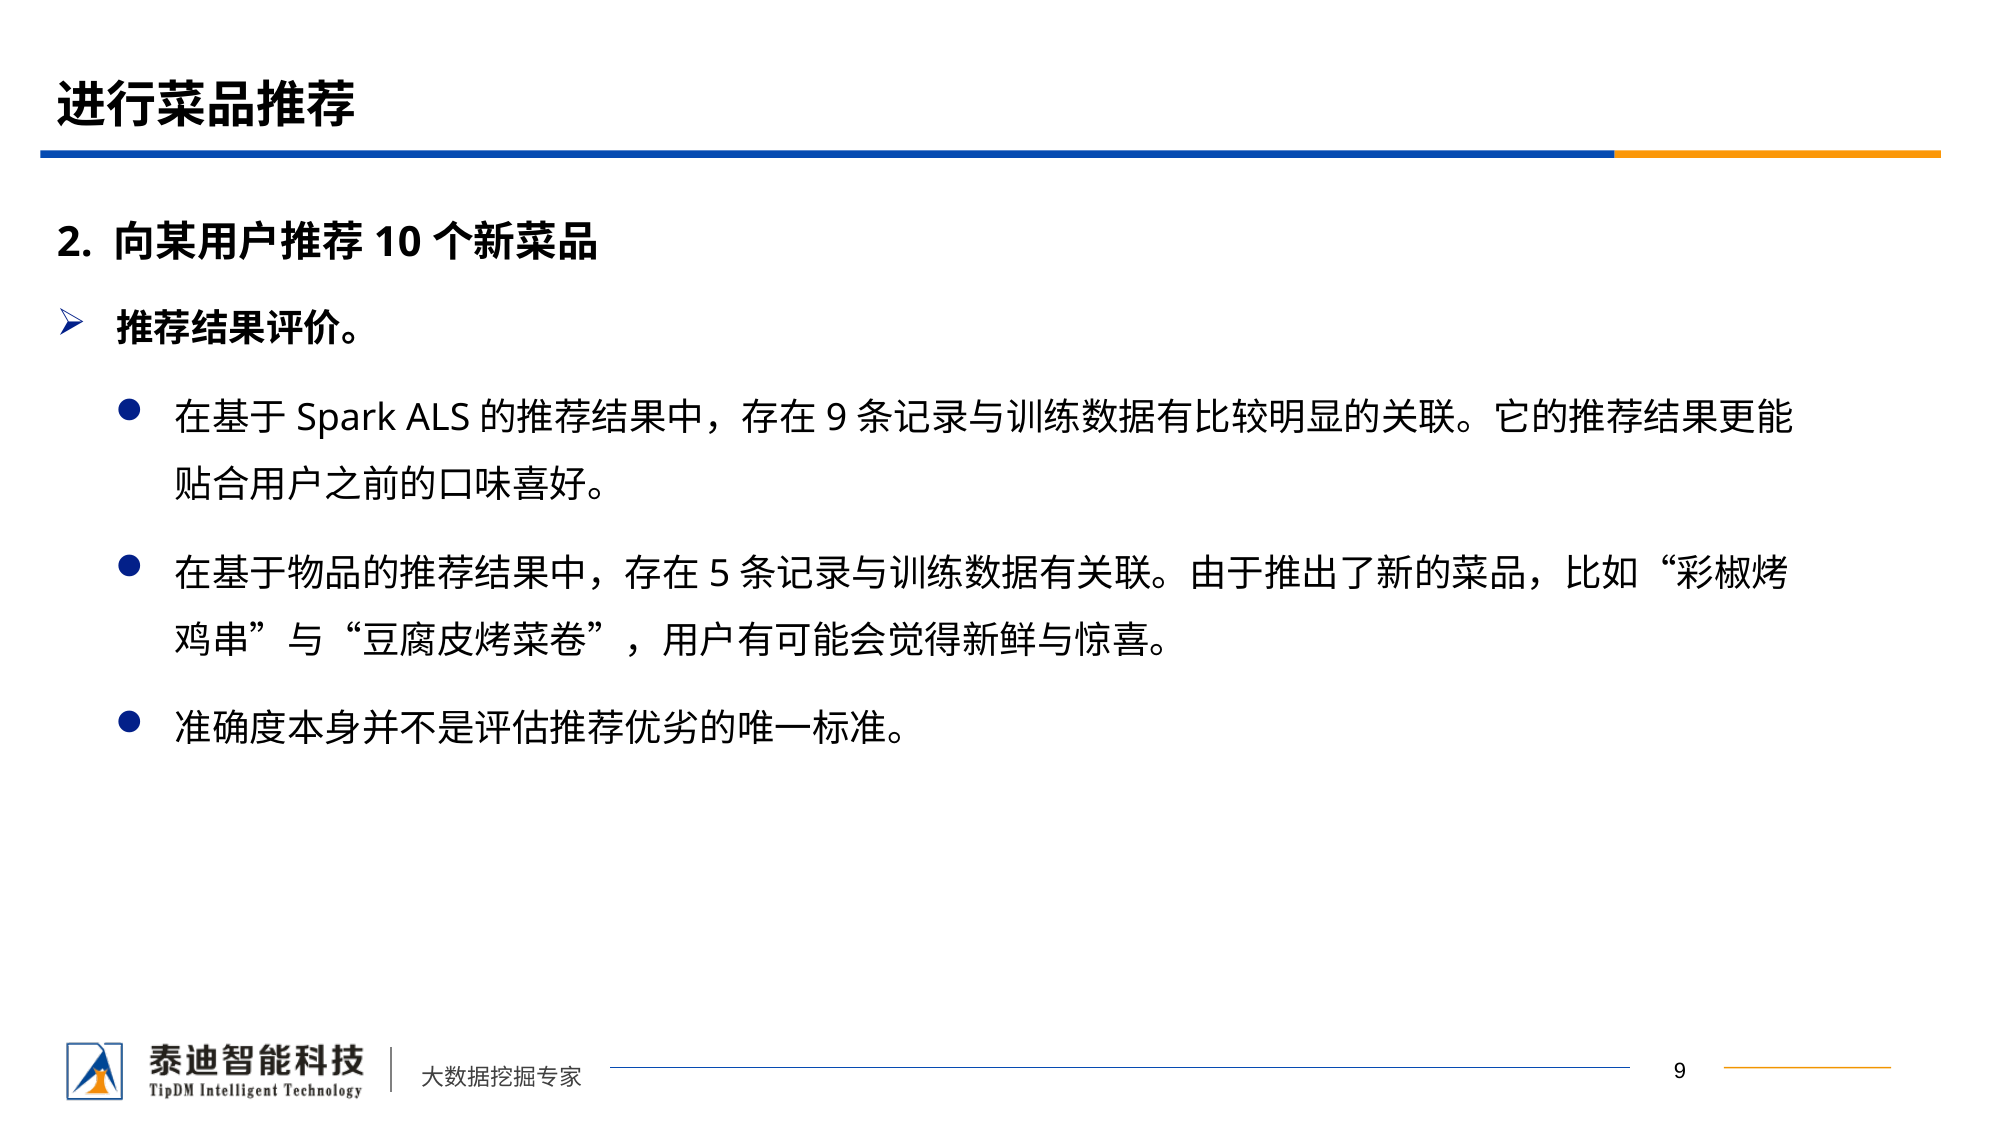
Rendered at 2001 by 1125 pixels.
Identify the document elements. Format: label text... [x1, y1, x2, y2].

list 推荐结果评价。 在基于Spark ALS的推荐结果中，存在9条记录与训练数据有比较明显的关联。它的推荐结果更能贴合用户之前的口味喜好。 在基于物品的推荐结果中，存在5条记录与训练数据有关联。由于推出了新的菜品，比如“彩椒烤鸡串”与“豆腐皮烤菜卷”，用户有可能会觉得新鲜与惊喜。 准确度本身并不是评估推荐优劣的唯一标准。 [41, 275, 1842, 936]
picture [62, 1028, 368, 1107]
list 2. 向某用户推荐10个新菜品 [41, 204, 1864, 275]
title 进行菜品推荐 [41, 58, 1842, 146]
